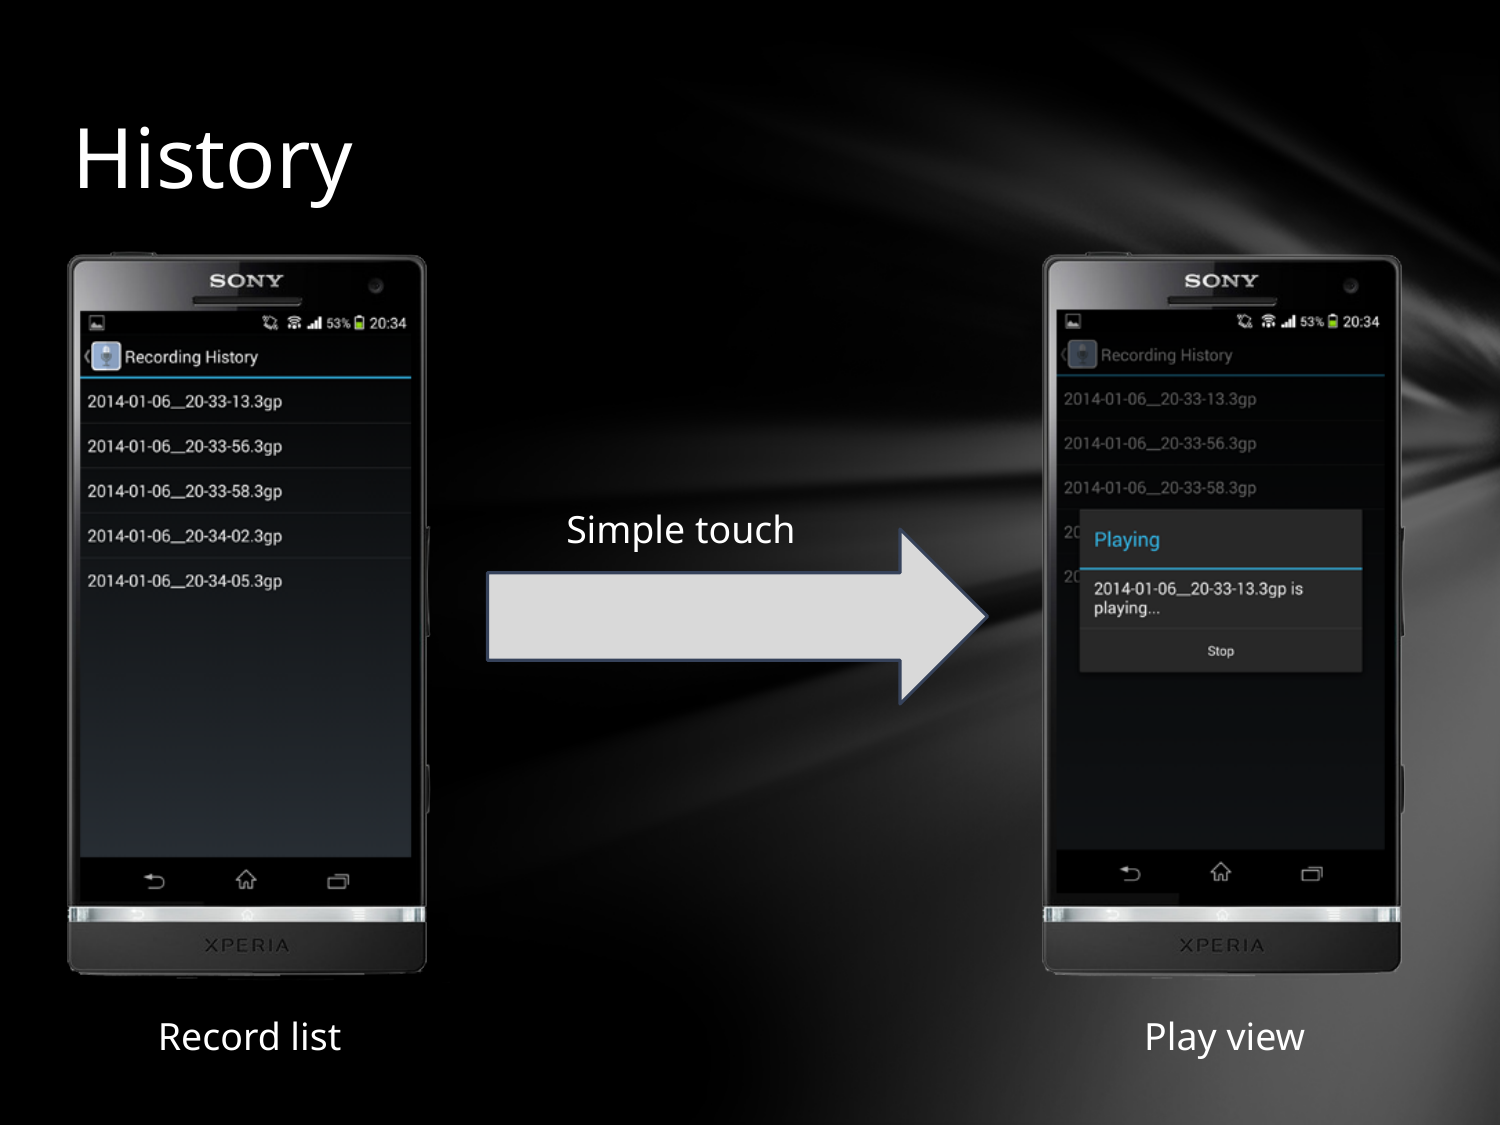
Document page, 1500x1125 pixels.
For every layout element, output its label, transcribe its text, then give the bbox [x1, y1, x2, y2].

text_box [485, 527, 989, 706]
text_box Record list [143, 1005, 357, 1066]
text_box Simple touch [499, 498, 863, 559]
picture [49, 249, 450, 984]
picture [1024, 249, 1425, 984]
title History [57, 37, 1318, 213]
text_box Play view [1081, 1005, 1369, 1066]
